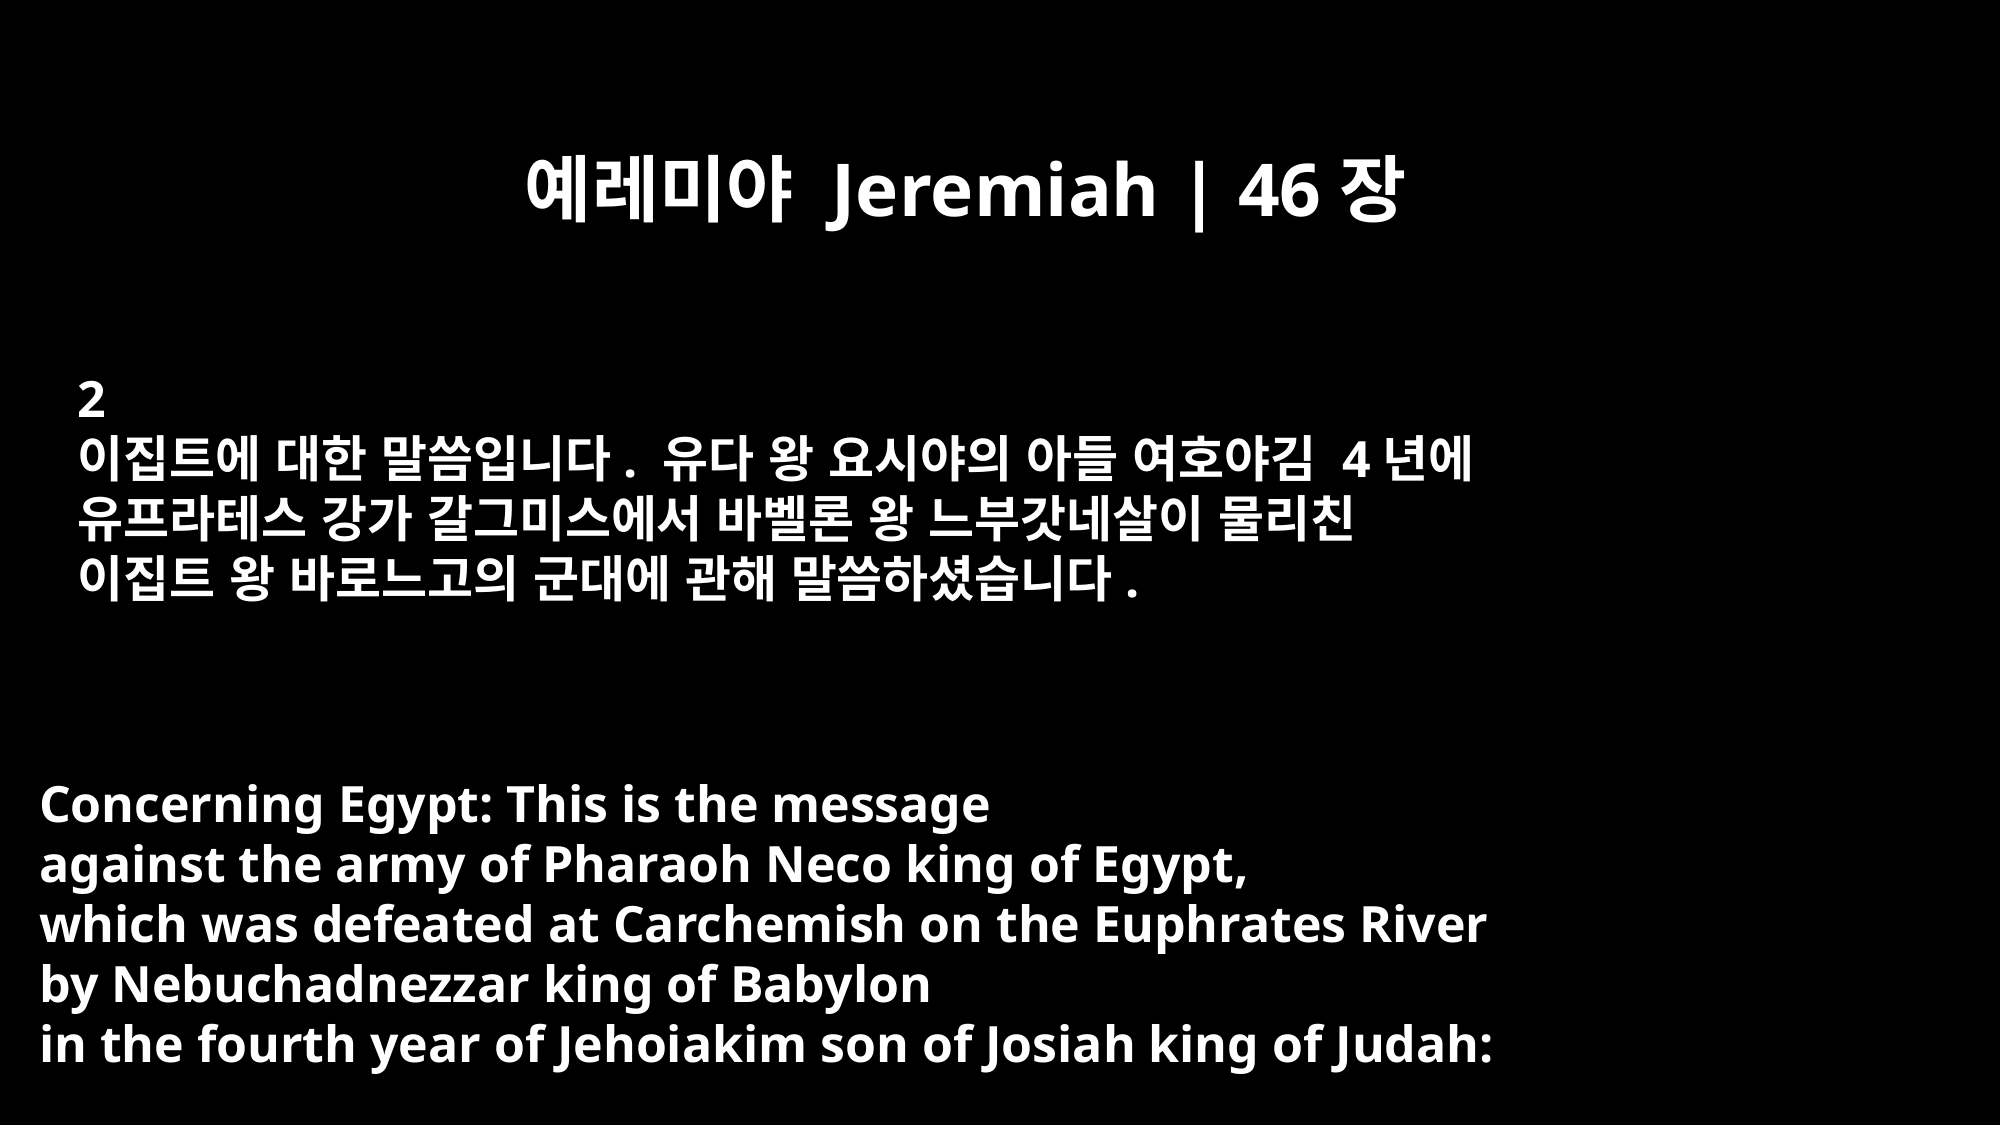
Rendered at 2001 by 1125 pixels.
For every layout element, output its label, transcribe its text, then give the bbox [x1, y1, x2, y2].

text_box 예레미야 Jeremiah | 46장 [510, 136, 1422, 239]
text_box 2 이집트에 대한 말씀입니다. 유다 왕 요시야의 아들 여호야김 4년에 유프라테스 강가 갈그미스에서 바벨론 왕 느부갓네살이 물리친 이집트 왕 바로느고의 군대에 관해 말씀하셨습니다. [62, 359, 1490, 615]
text_box Concerning Egypt: This is the message against the army of Pharaoh Neco king of Egypt, which was defeated at Carchemish on the Euphrates River by Nebuchadnezzar king of Babylon in the fourth year of Jehoiakim son of Josiah king of Judah: [24, 764, 1510, 1080]
